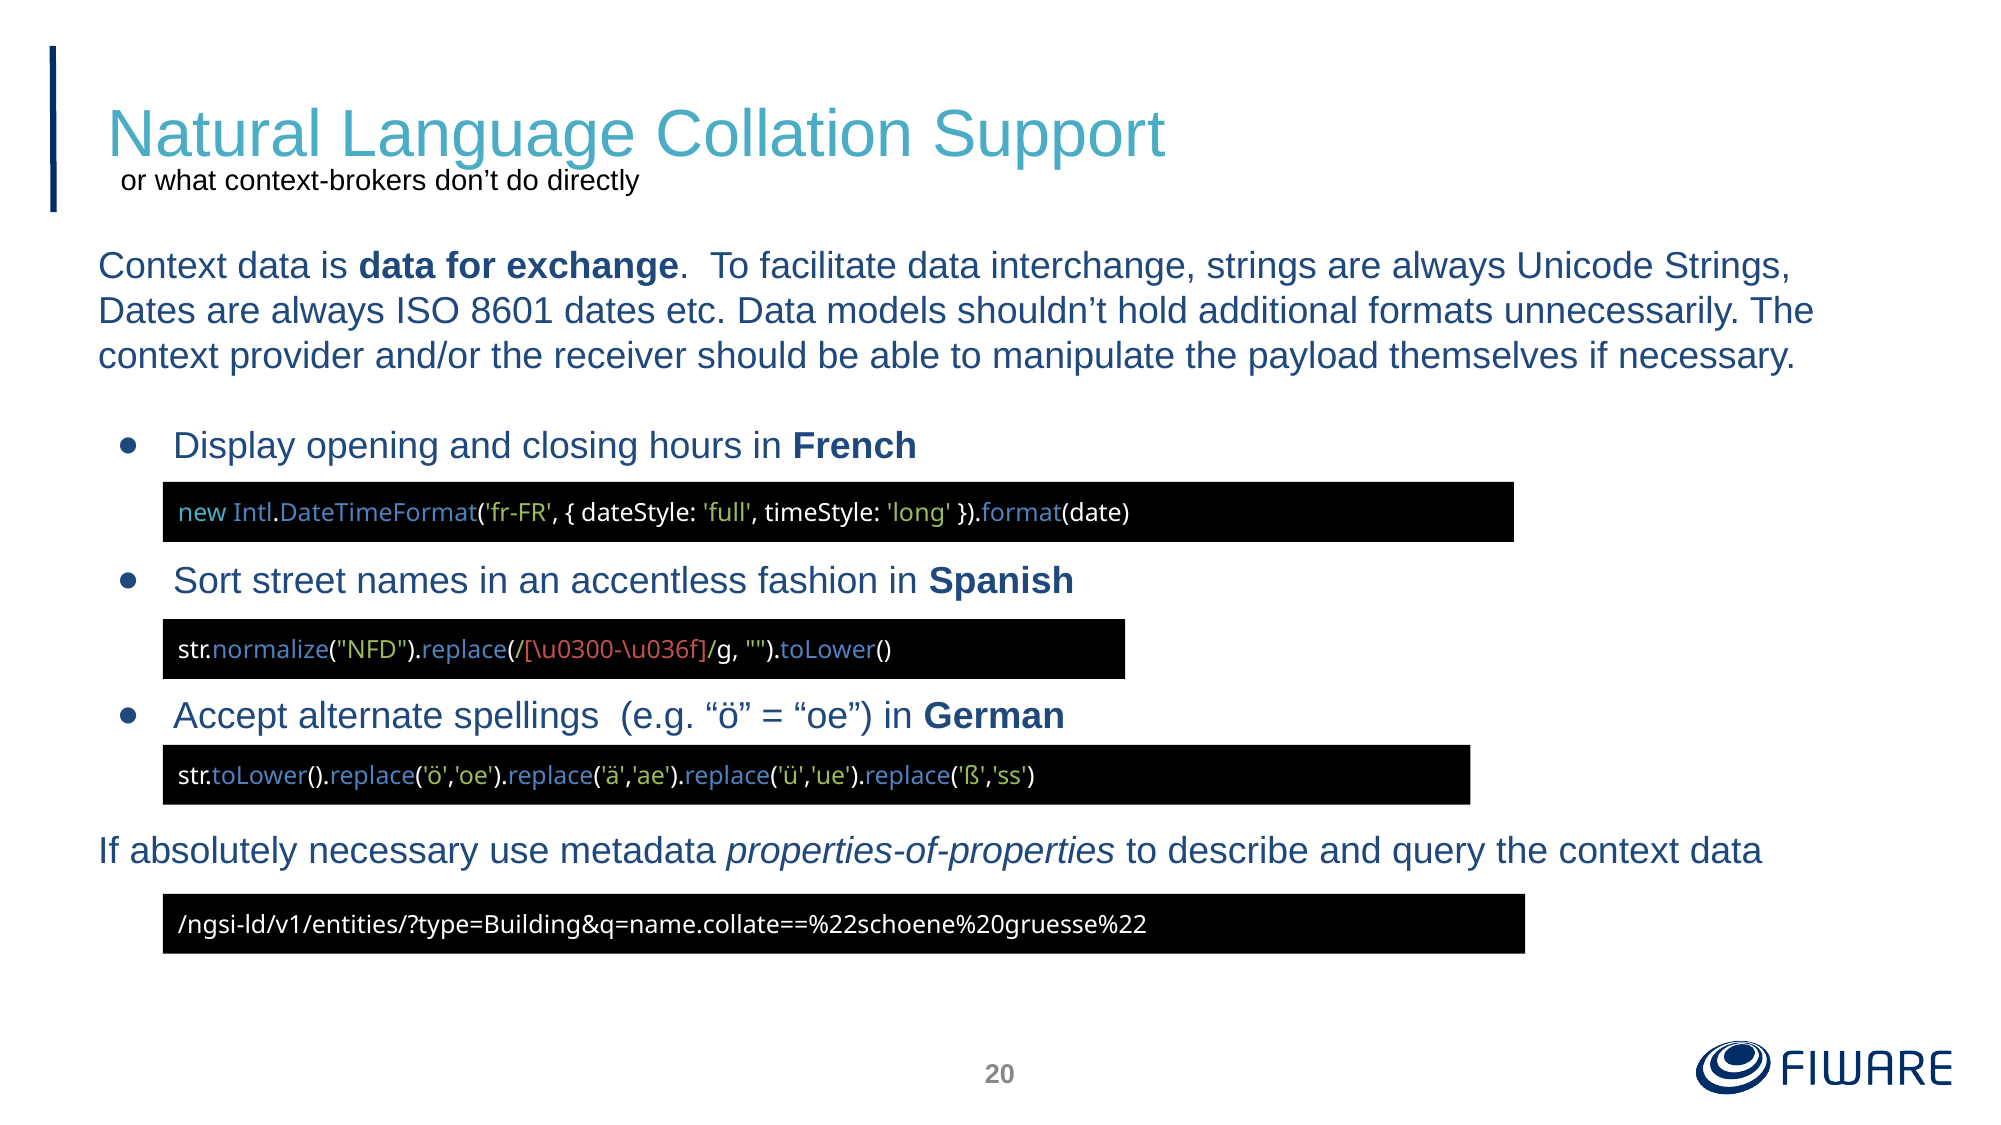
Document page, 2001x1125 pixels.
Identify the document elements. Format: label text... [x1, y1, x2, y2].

text_box str.toLower().replace('ö','oe').replace('ä','ae').replace('ü','ue').replace('ß','ss') [162, 744, 1471, 805]
picture [1693, 1038, 1956, 1097]
text_box /ngsi-ld/v1/entities/?type=Building&q=name.collate==%22schoene%20gruesse%22 [162, 893, 1526, 954]
text_box or what context-brokers don’t do directly [105, 146, 1039, 212]
text_box Context data is data for exchange. To facilitate data interchange, strings are always Unicode Strings, Dates are always ISO 8601 dates etc. Data models shouldn’t hold additional formats unnecessarily. The context provider and/or the receiver should be able to manipulate the payload themselves if necessary. Display opening and closing hours in French Sort street names in an accentless fashion in Spanish Accept alternate spellings (e.g. “ö” = “oe”) in German If absolutely necessary use metadata properties-of-properties to describe and query the context data new Intl.DateTimeFormat('new Intl.DateTimeFormat('fr-FR', { dateStyle: 'full', timeStyle: 'long' }).format(date) fr-FR', { dateStyle: 'full', timeStyle: 'long' }).format(date) [83, 226, 1892, 1082]
title Natural Language Collation Support [92, 47, 1814, 213]
text_box str.normalize("NFD").replace(/[\u0300-\u036f]/g, "").toLower() [162, 619, 1126, 679]
slide_number ‹#› [887, 1042, 1113, 1103]
text_box new Intl.DateTimeFormat('fr-FR', { dateStyle: 'full', timeStyle: 'long' }).format(date) [162, 481, 1514, 542]
